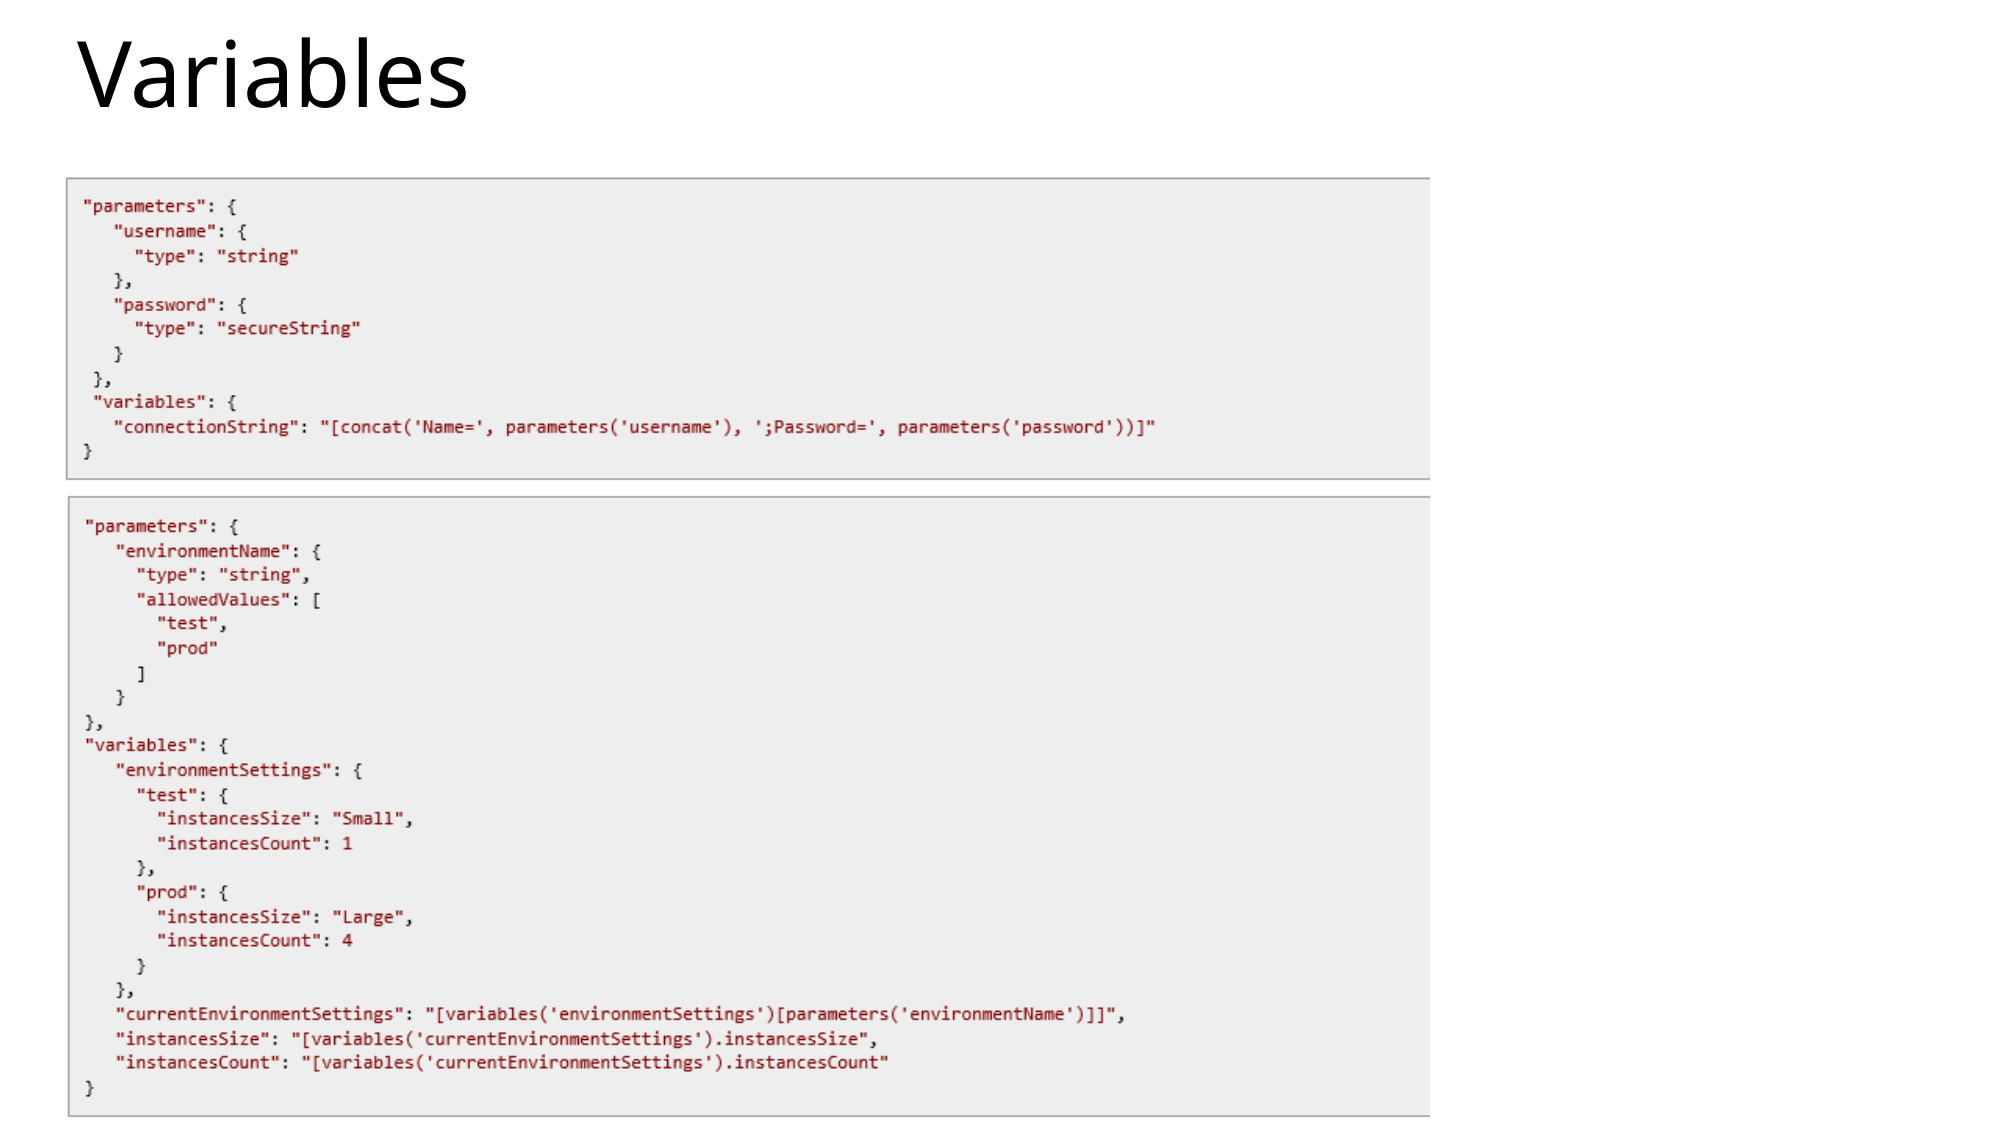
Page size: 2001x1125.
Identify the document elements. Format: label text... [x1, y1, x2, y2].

picture [60, 170, 1430, 1125]
title Variables [62, 29, 1953, 205]
